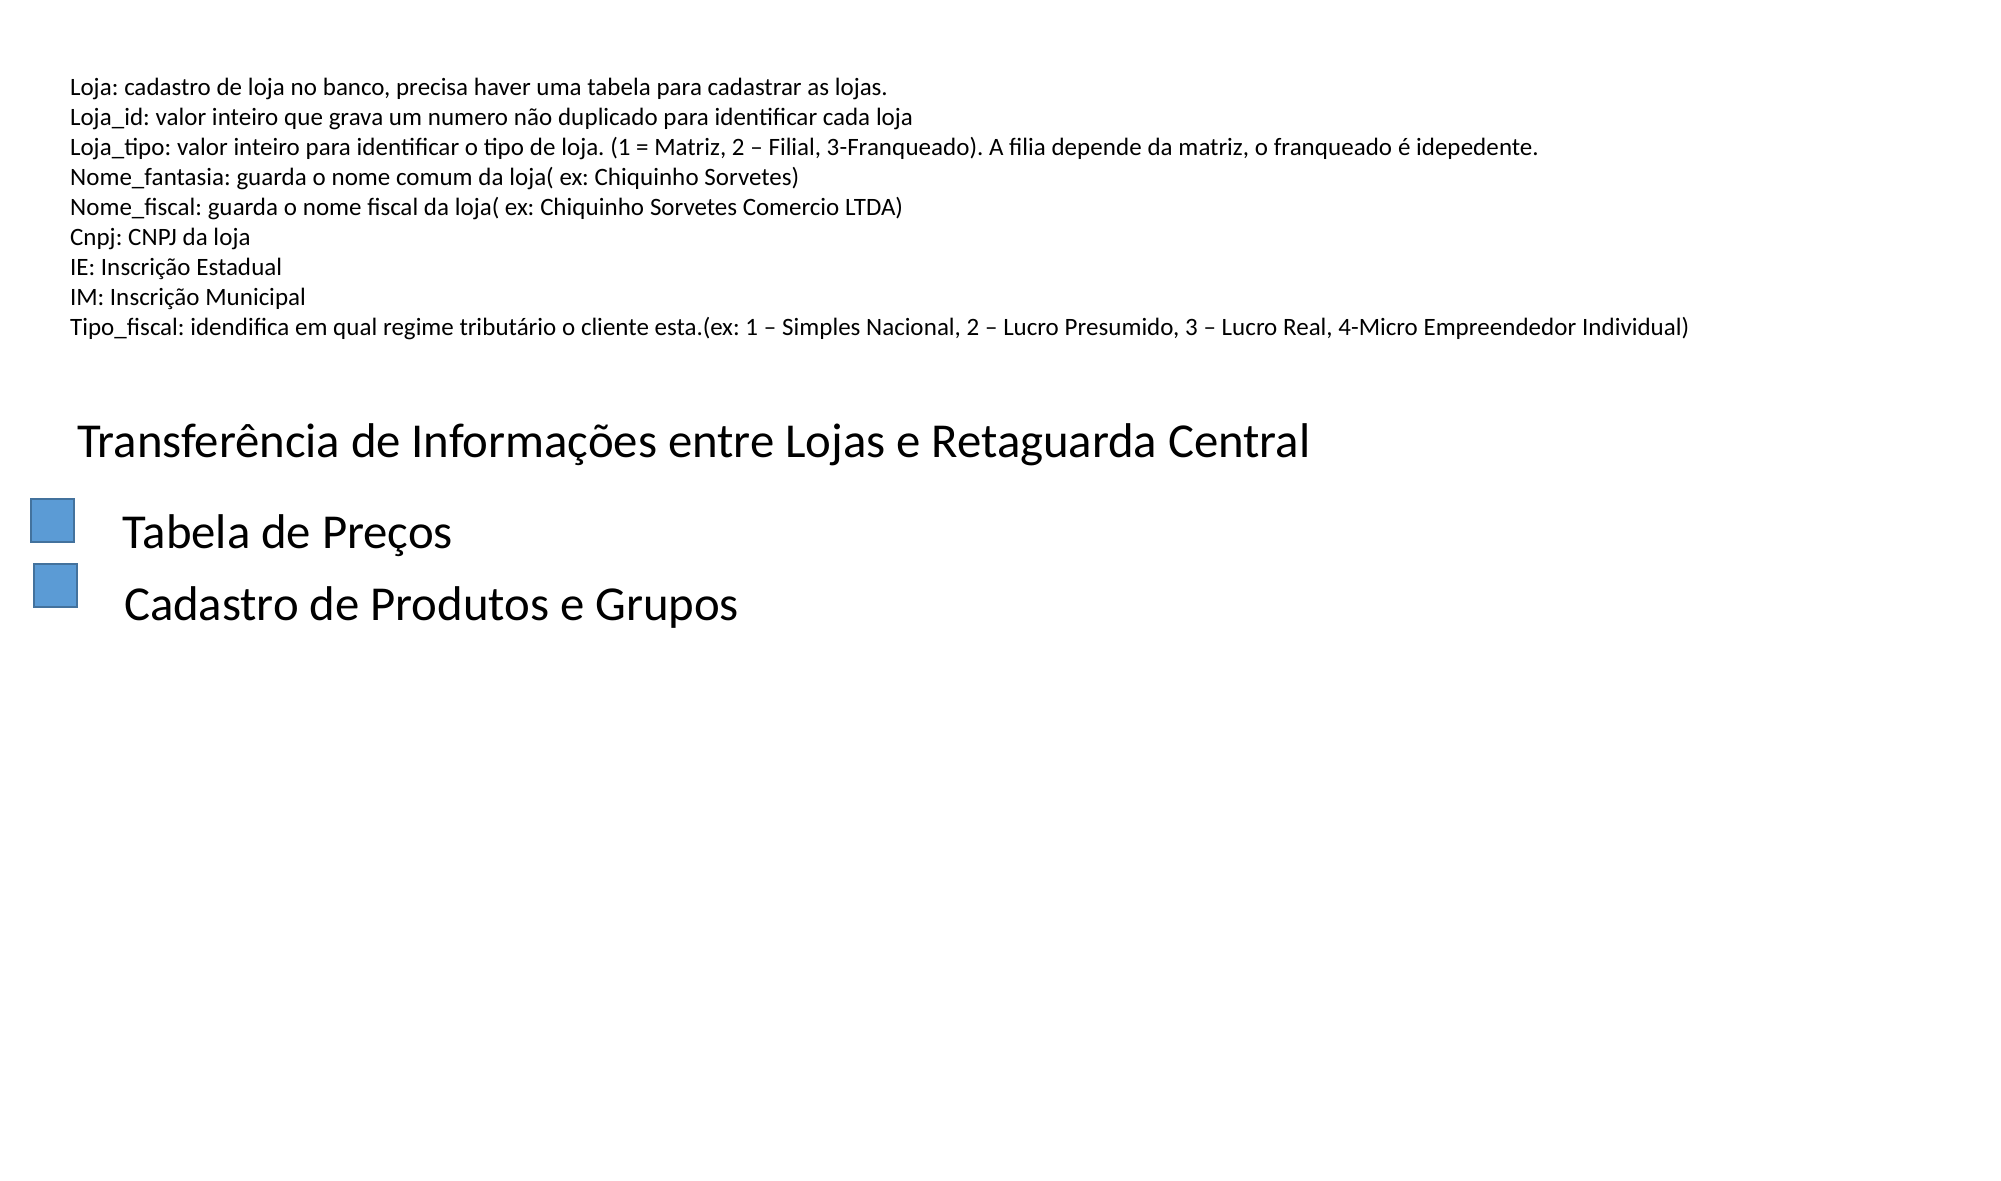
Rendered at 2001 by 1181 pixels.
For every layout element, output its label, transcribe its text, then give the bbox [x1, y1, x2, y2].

text_box Loja: cadastro de loja no banco, precisa haver uma tabela para cadastrar as lojas. Loja_id: valor inteiro que grava um numero não duplicado para identificar cada loja Loja_tipo: valor inteiro para identificar o tipo de loja. (1 = Matriz, 2 – Filial, 3-Franqueado). A filia depende da matriz, o franqueado é idepedente. Nome_fantasia: guarda o nome comum da loja( ex: Chiquinho Sorvetes) Nome_fiscal: guarda o nome fiscal da loja( ex: Chiquinho Sorvetes Comercio LTDA) Cnpj: CNPJ da loja IE: Inscrição Estadual IM: Inscrição Municipal Tipo_fiscal: idendifica em qual regime tributário o cliente esta.(ex: 1 – Simples Nacional, 2 – Lucro Presumido, 3 – Lucro Real, 4-Micro Empreendedor Individual) [55, 63, 1834, 406]
text_box Cadastro de Produtos e Grupos [109, 563, 755, 637]
text_box Tabela de Preços [108, 492, 468, 566]
text_box [30, 498, 75, 543]
text_box [33, 563, 78, 608]
text_box Transferência de Informações entre Lojas e Retaguarda Central [62, 401, 1326, 475]
